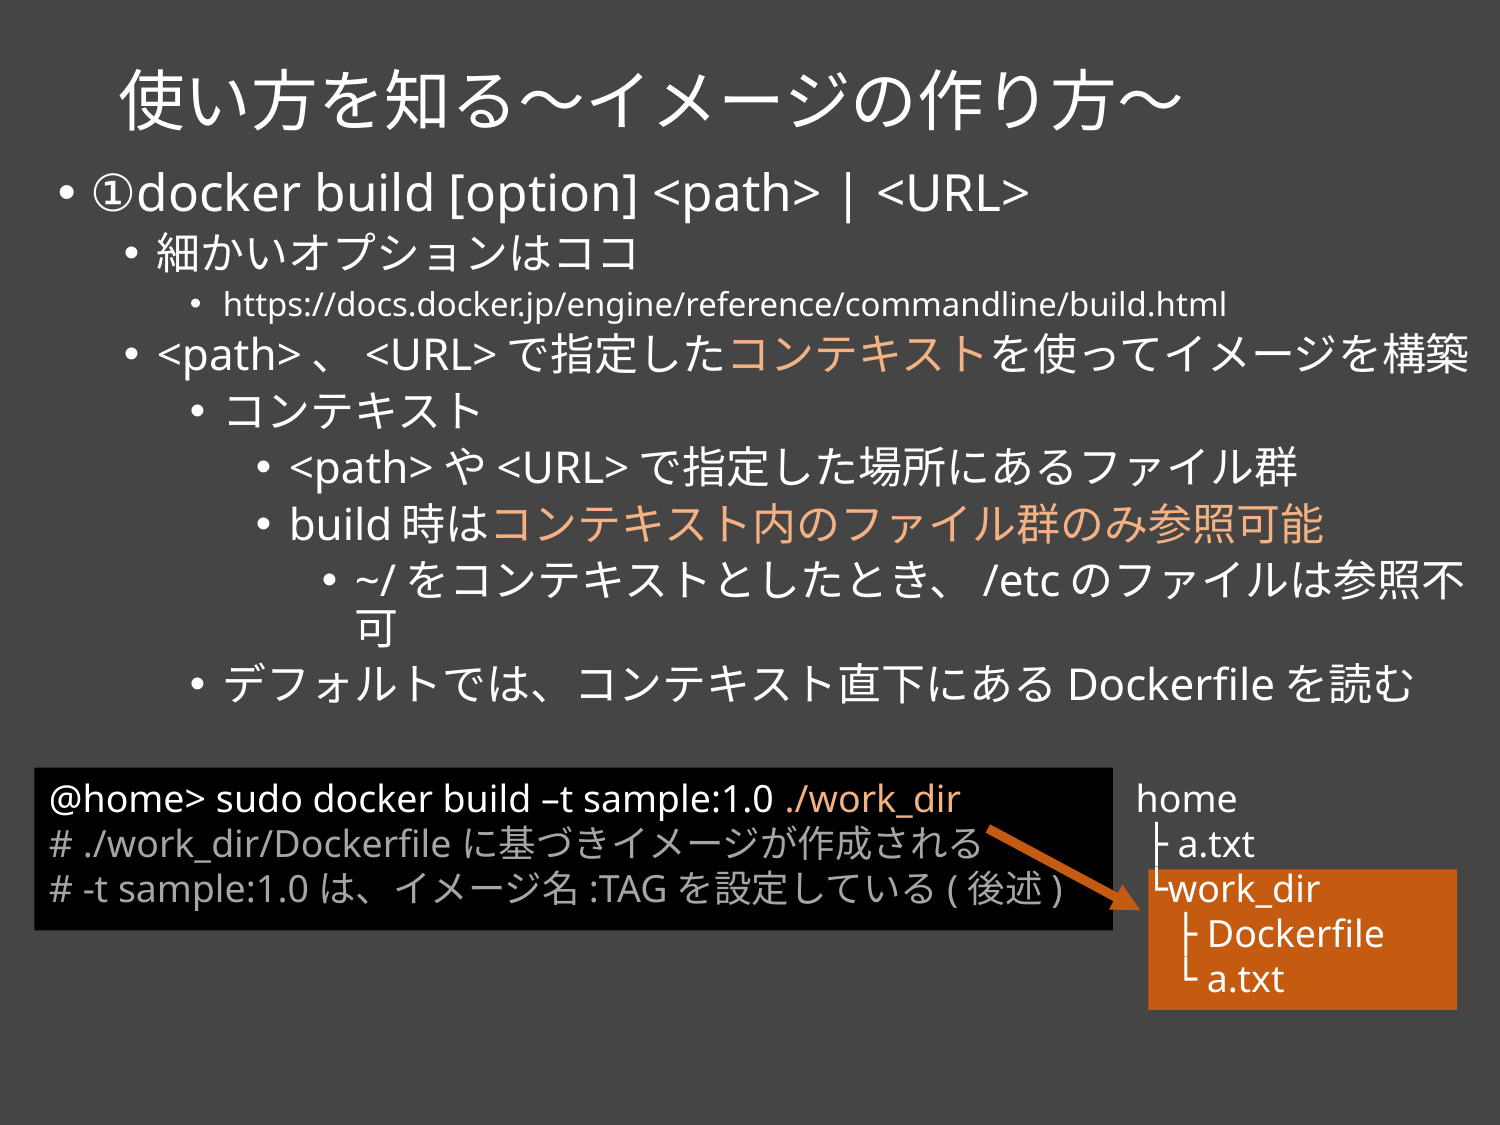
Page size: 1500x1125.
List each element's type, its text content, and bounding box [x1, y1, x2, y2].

text_box home ├ a.txt └work_dir ├ Dockerfile └ a.txt [1120, 767, 1446, 1008]
title 使い方を知る～イメージの作り方～ [103, 59, 1458, 148]
text_box ①docker build [option] <path> | <URL> 細かいオプションはココ https://docs.docker.jp/engine/reference/commandline/build.html <path>、<URL>で指定したコンテキストを使ってイメージを構築 コンテキスト <path>や<URL>で指定した場所にあるファイル群 build時はコンテキスト内のファイル群のみ参照可能 ~/をコンテキストとしたとき、/etcのファイルは参照不可 デフォルトでは、コンテキスト直下にあるDockerfileを読む [42, 159, 1491, 756]
text_box [1147, 868, 1458, 1011]
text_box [987, 828, 1141, 911]
text_box @home> sudo docker build –t sample:1.0 ./work_dir # ./work_dir/Dockerfileに基づきイメージが作成される # -t sample:1.0は、イメージ名:TAGを設定している(後述) [33, 767, 1114, 932]
